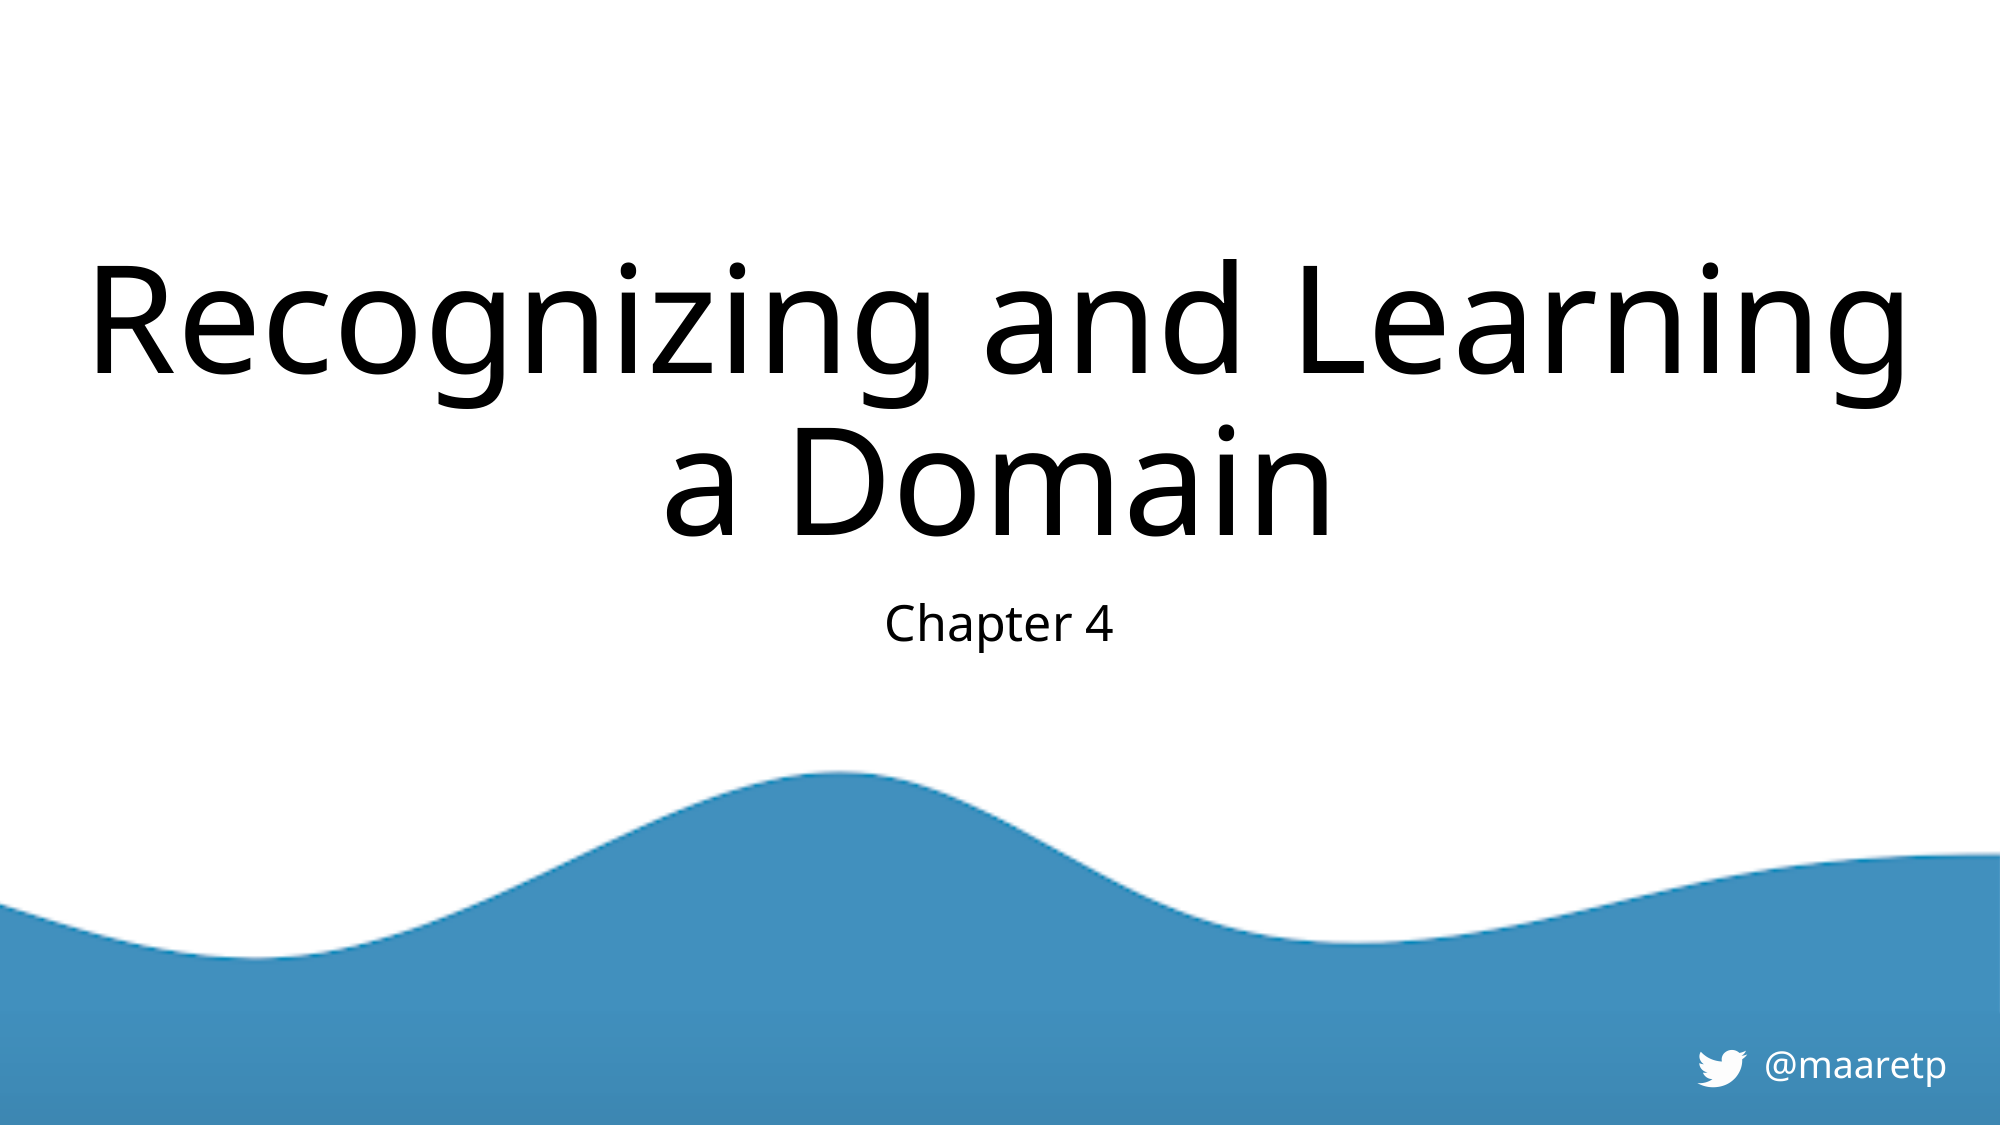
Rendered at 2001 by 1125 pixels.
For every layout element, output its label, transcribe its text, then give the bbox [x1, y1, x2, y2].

picture [0, 762, 2000, 1125]
subtitle Chapter 4 [36, 590, 1963, 863]
title Recognizing and Learning a Domain [36, 184, 1963, 576]
